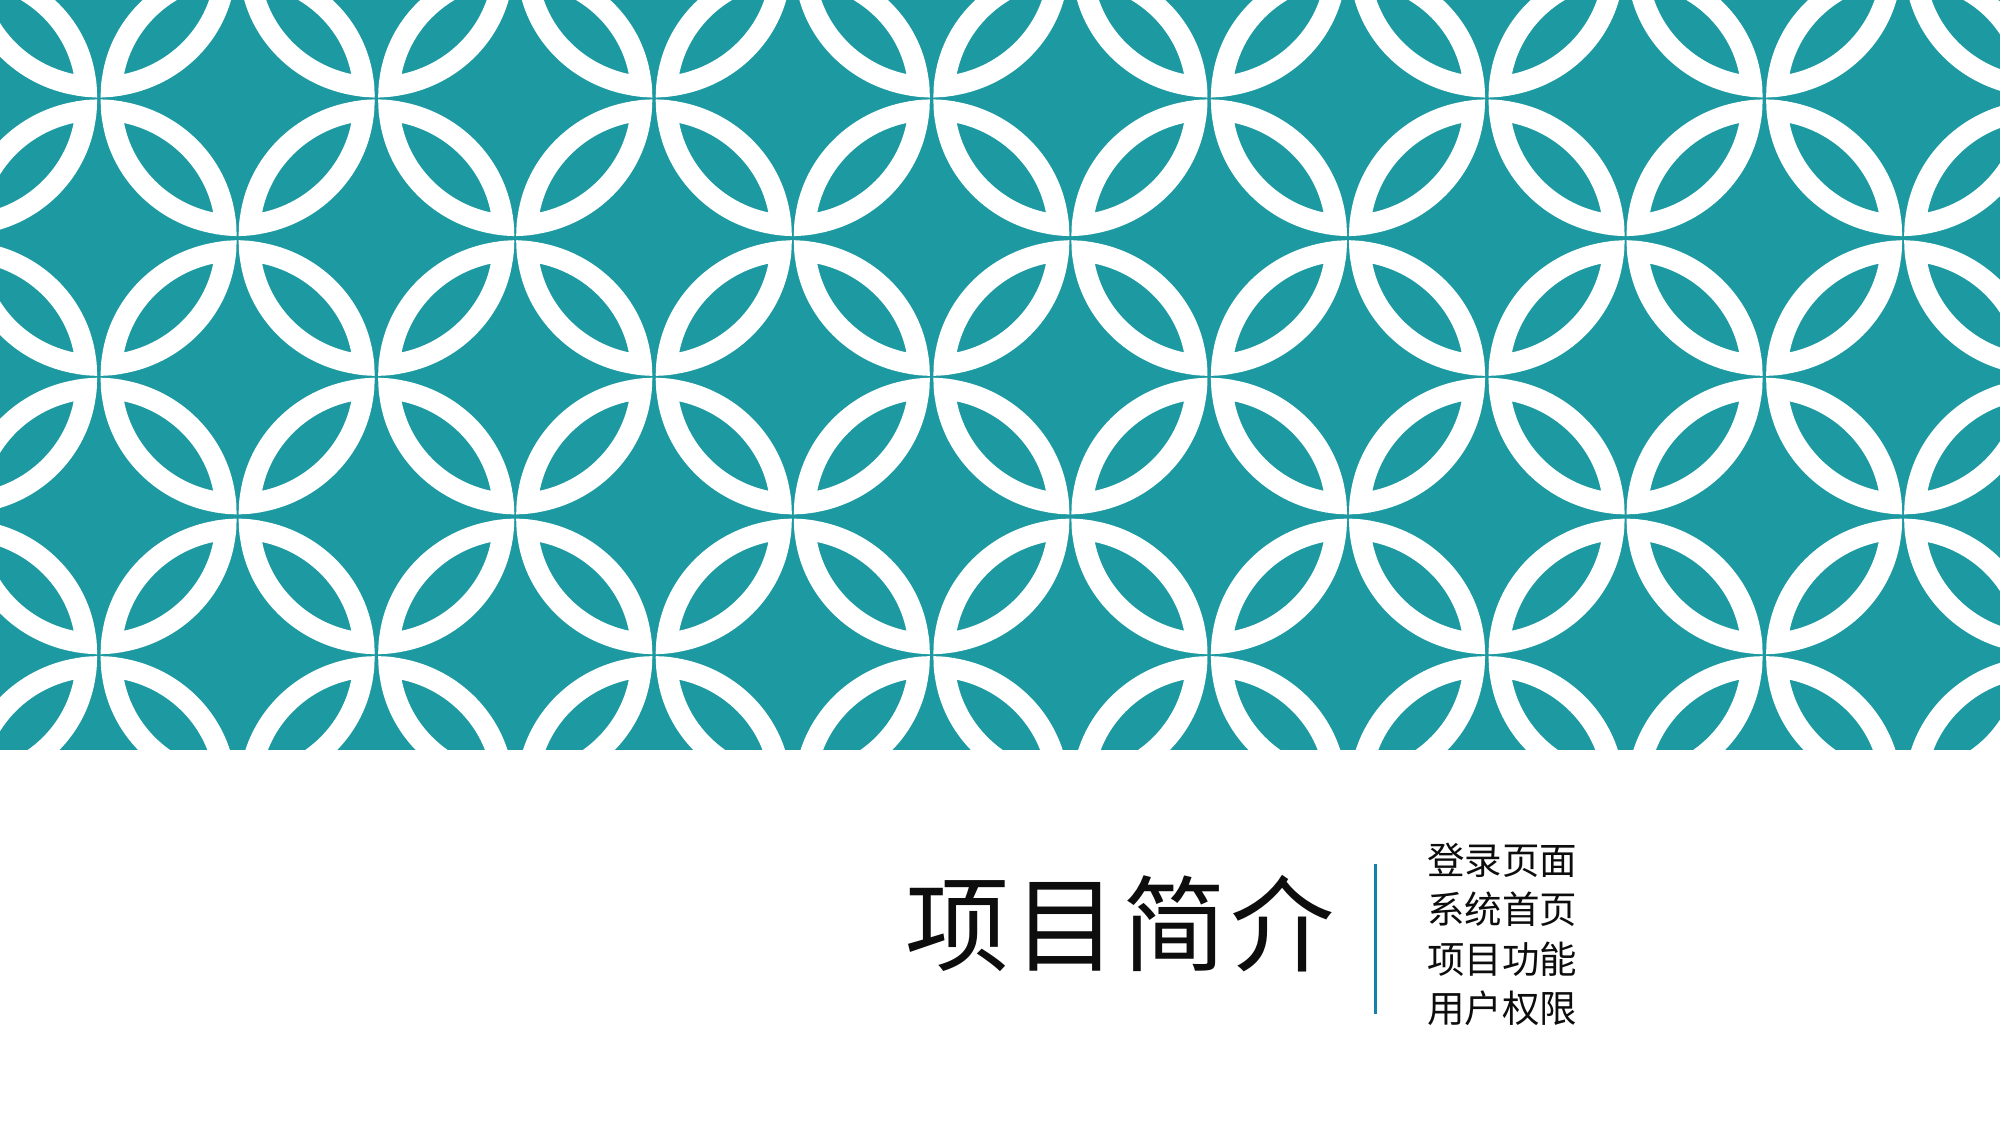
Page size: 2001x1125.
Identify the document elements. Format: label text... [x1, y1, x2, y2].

title 项目简介 [75, 813, 1350, 1054]
list 登录页面 系统首页 项目功能 用户权限 [1412, 813, 1938, 1054]
